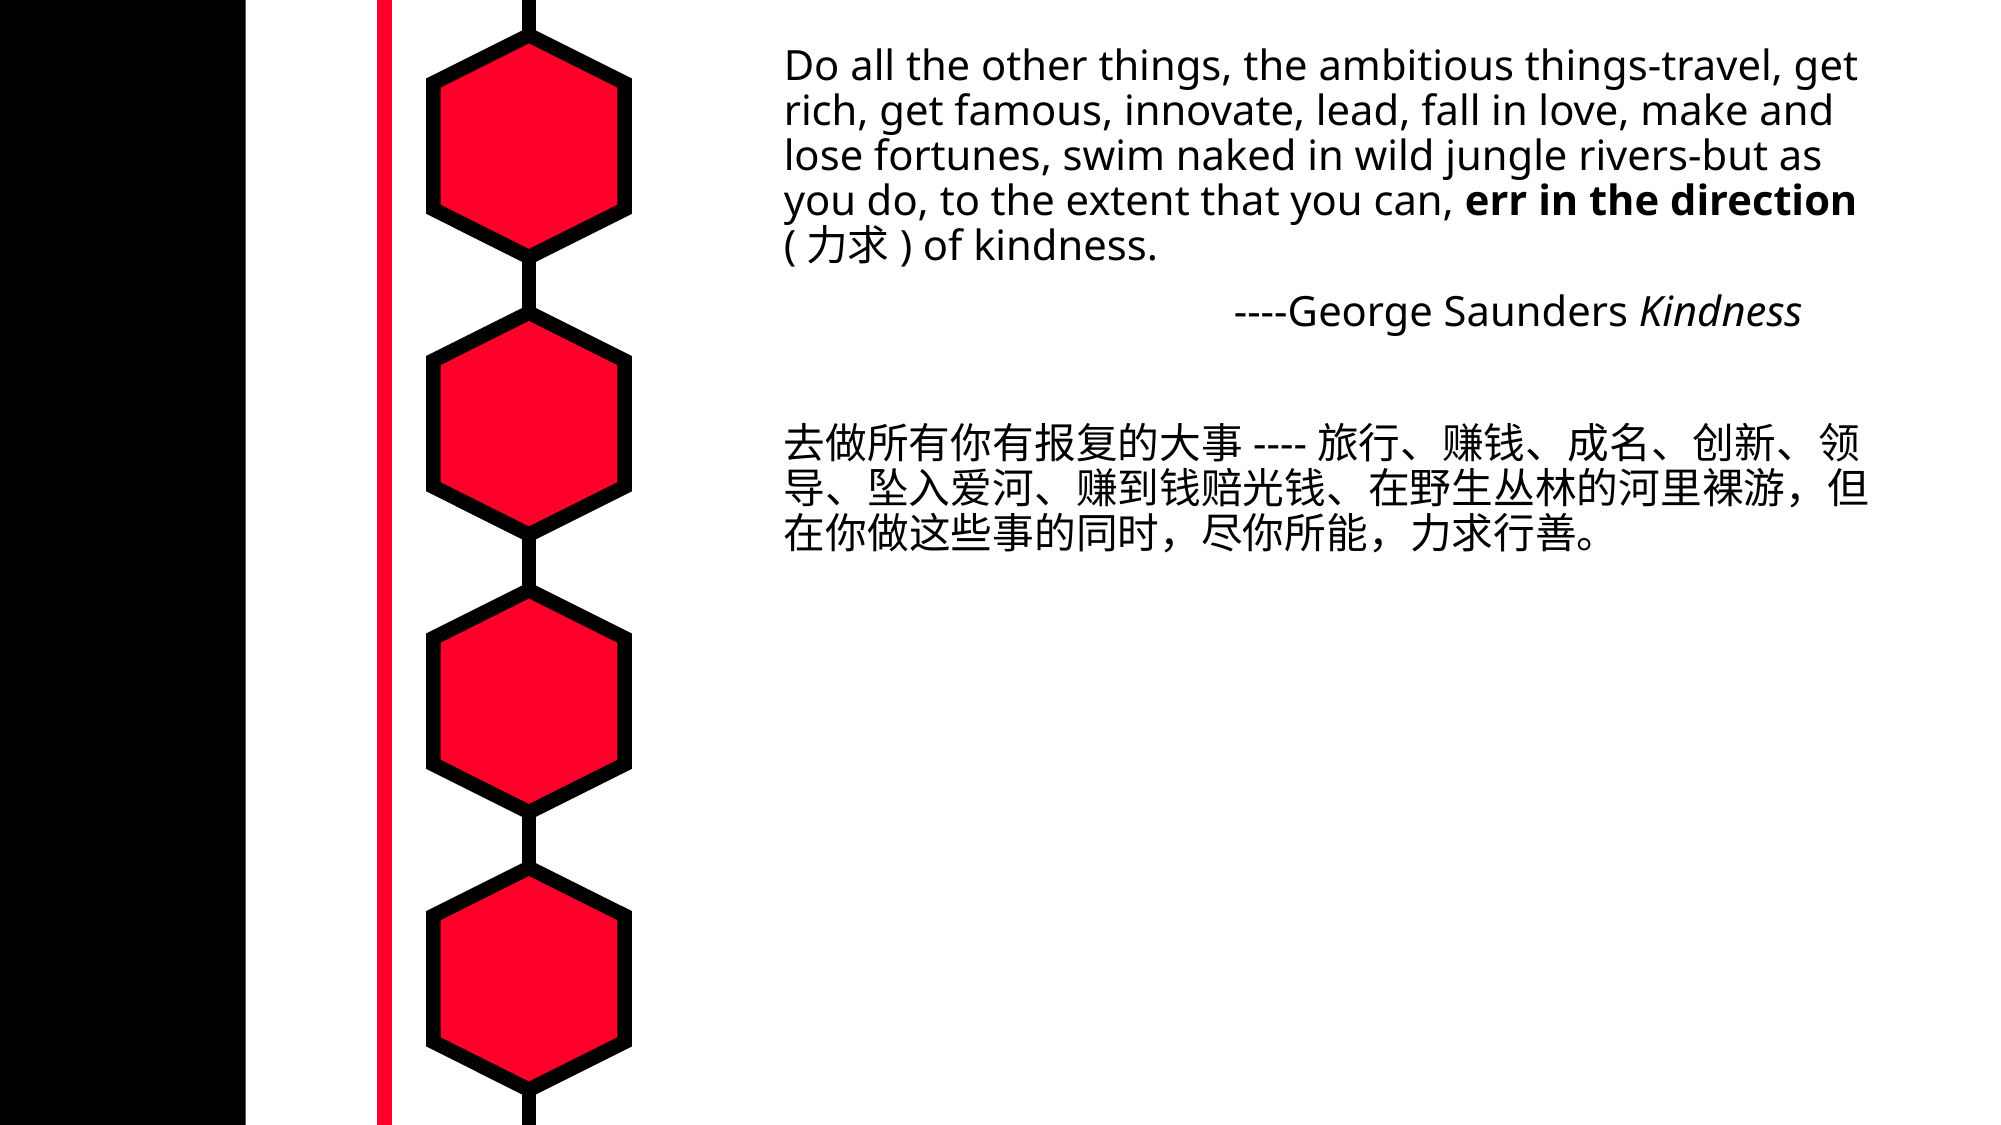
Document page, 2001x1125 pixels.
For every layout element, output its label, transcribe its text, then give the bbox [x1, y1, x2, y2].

list Do all the other things, the ambitious things-travel, get rich, get famous, innovate, lead, fall in love, make and lose fortunes, swim naked in wild jungle rivers-but as you do, to the extent that you can, err in the direction (力求) of kindness. ----George Saunders Kindness 去做所有你有报复的大事----旅行、赚钱、成名、创新、领导、坠入爱河、赚到钱赔光钱、在野生丛林的河里裸游，但在你做这些事的同时，尽你所能，力求行善。 [768, 37, 1903, 1090]
